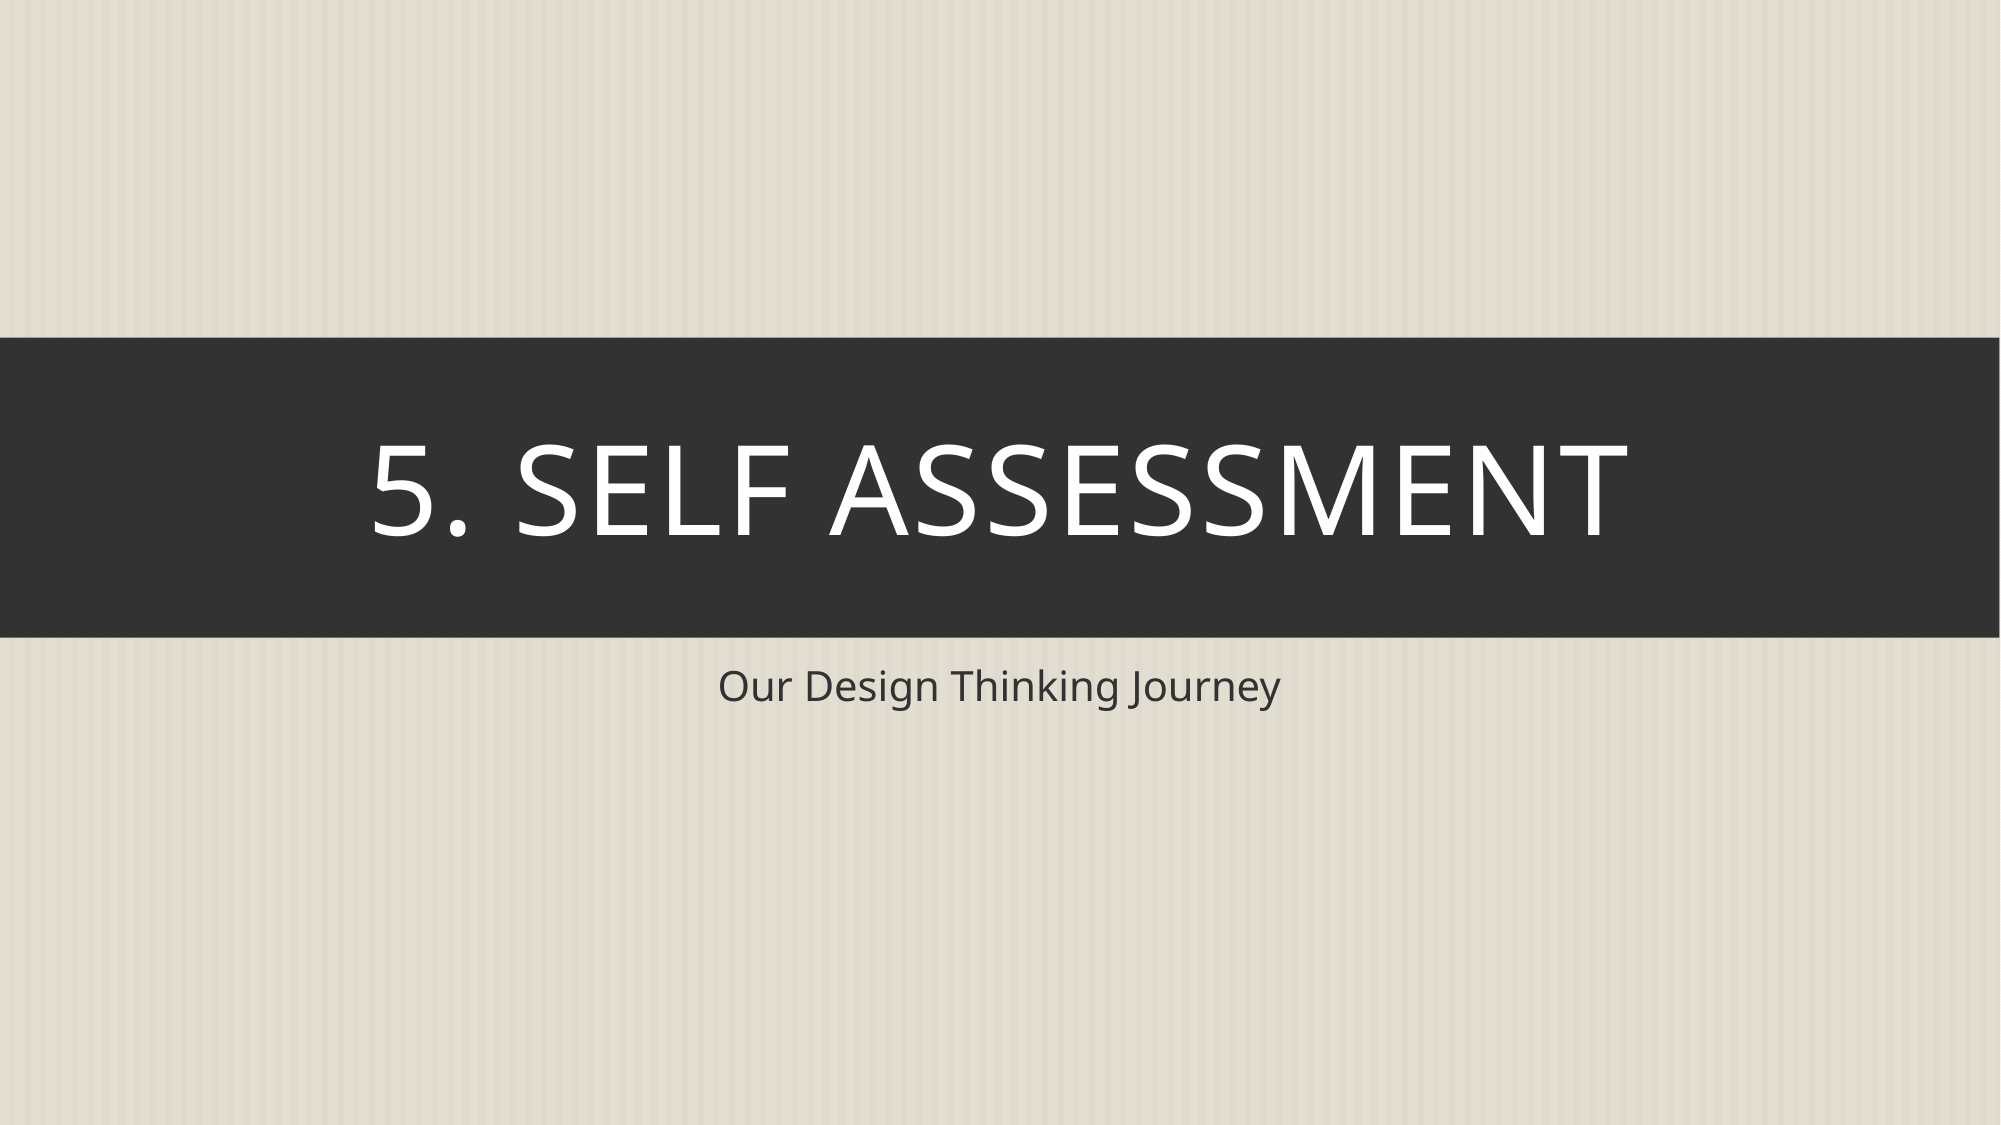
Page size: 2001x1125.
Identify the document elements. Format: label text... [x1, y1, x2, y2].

title 5. Self assessment [136, 362, 1862, 638]
list Our Design Thinking Journey [136, 657, 1862, 851]
